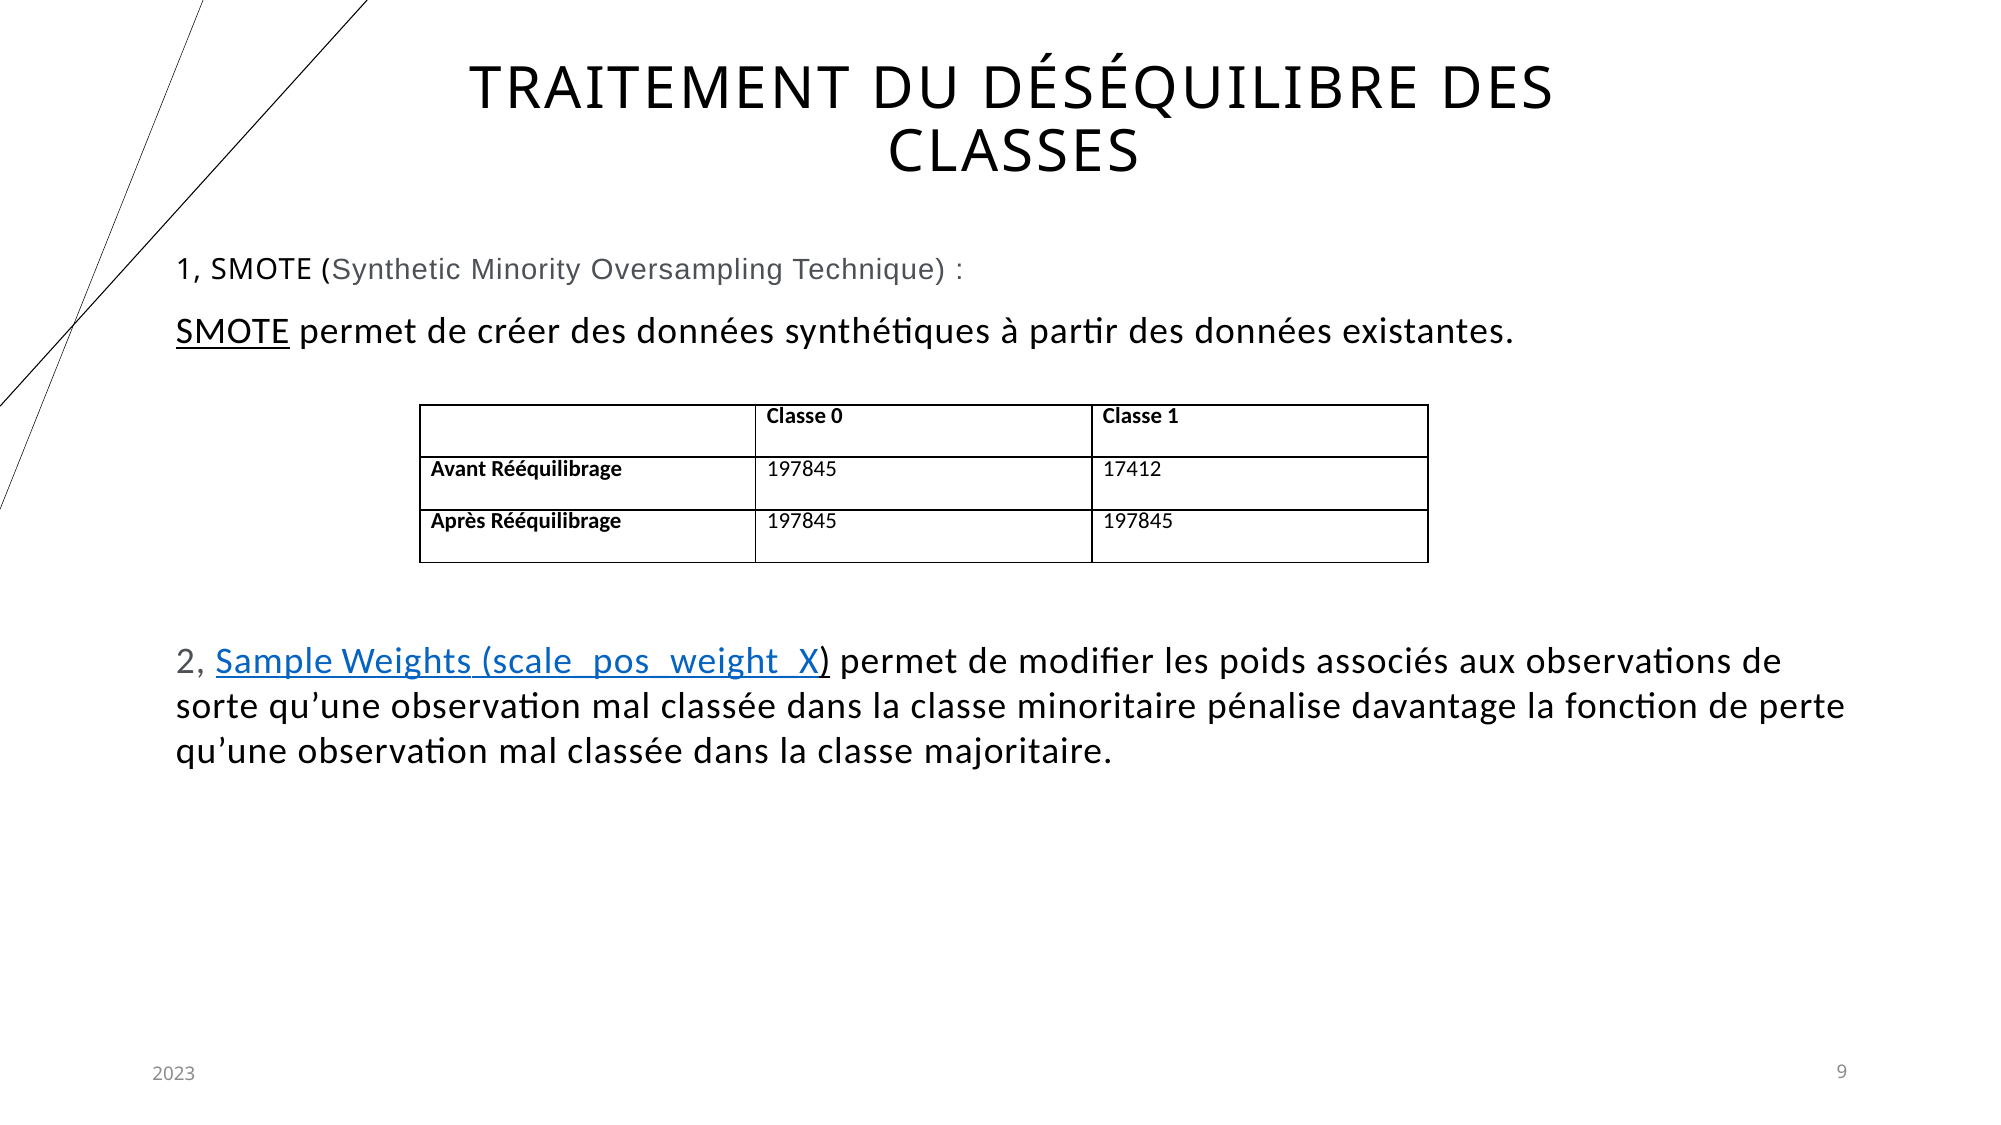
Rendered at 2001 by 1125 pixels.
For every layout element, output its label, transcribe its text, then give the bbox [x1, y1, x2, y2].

table_cell Après Rééquilibrage [421, 511, 755, 562]
slide_number 9 [1412, 1043, 1863, 1103]
table_header [421, 406, 755, 456]
table_cell 197845 [756, 458, 1091, 509]
title Traitement du déséquilibre des classes [323, 12, 1705, 187]
table_cell 197845 [1093, 511, 1427, 562]
table_header Classe 1 [1093, 406, 1427, 456]
list 1, SMOTE (Synthetic Minority Oversampling Technique) : SMOTE permet de créer des données synthétiques à partir des données existantes. 2, Sample Weights (scale_pos_weight_X) permet de modifier les poids associés aux observations de sorte qu’une observation mal classée dans la classe minoritaire pénalise davantage la fonction de perte qu’une observation mal classée dans la classe majoritaire. [160, 187, 1867, 1043]
table_cell Avant Rééquilibrage [421, 458, 755, 509]
table_cell 17412 [1093, 458, 1427, 509]
table_cell 197845 [756, 511, 1091, 562]
slide_number 2023 [137, 1042, 588, 1103]
table_header Classe 0 [756, 406, 1091, 456]
